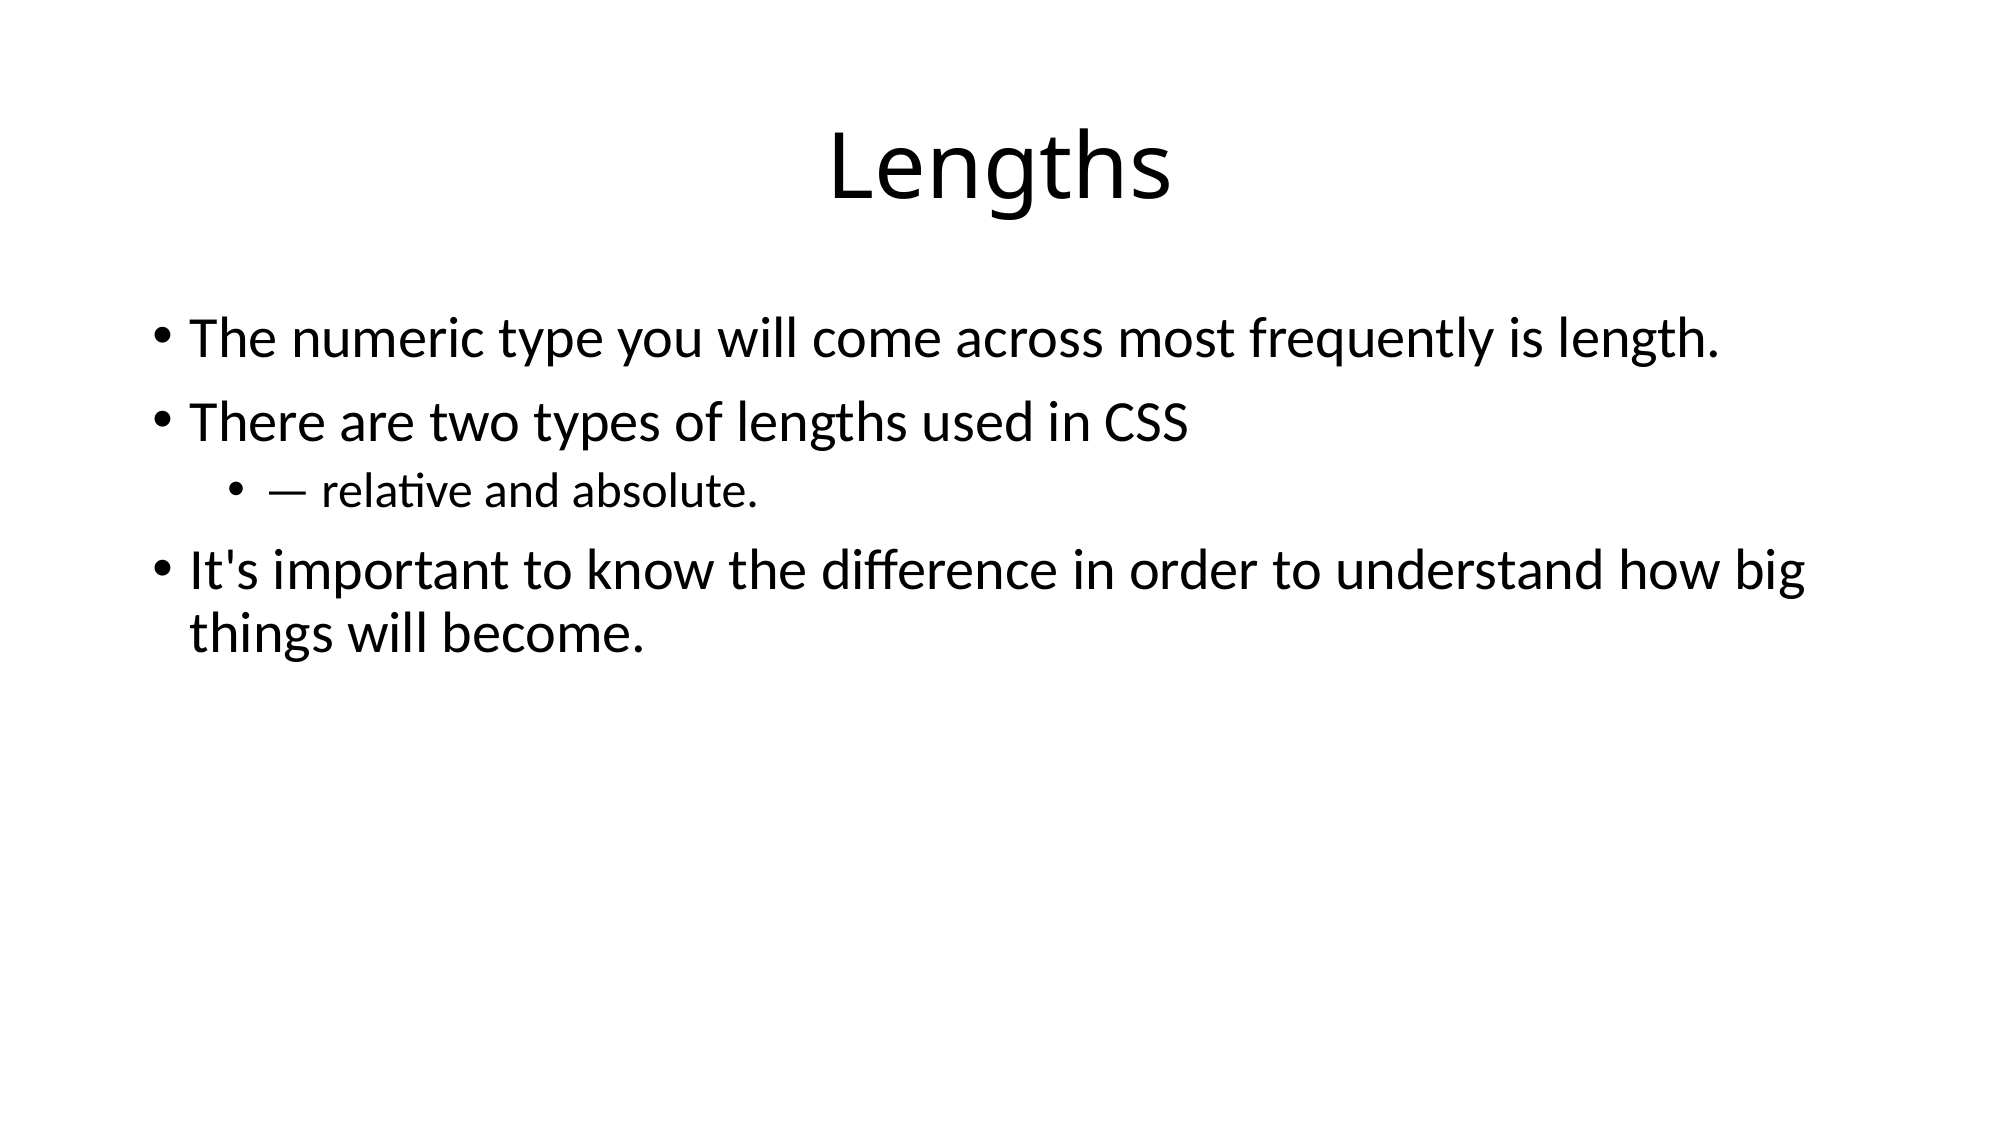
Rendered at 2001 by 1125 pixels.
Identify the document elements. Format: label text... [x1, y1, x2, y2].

list The numeric type you will come across most frequently is length. There are two types of lengths used in CSS — relative and absolute. It's important to know the difference in order to understand how big things will become. [137, 299, 1863, 1014]
title Lengths [137, 59, 1863, 278]
